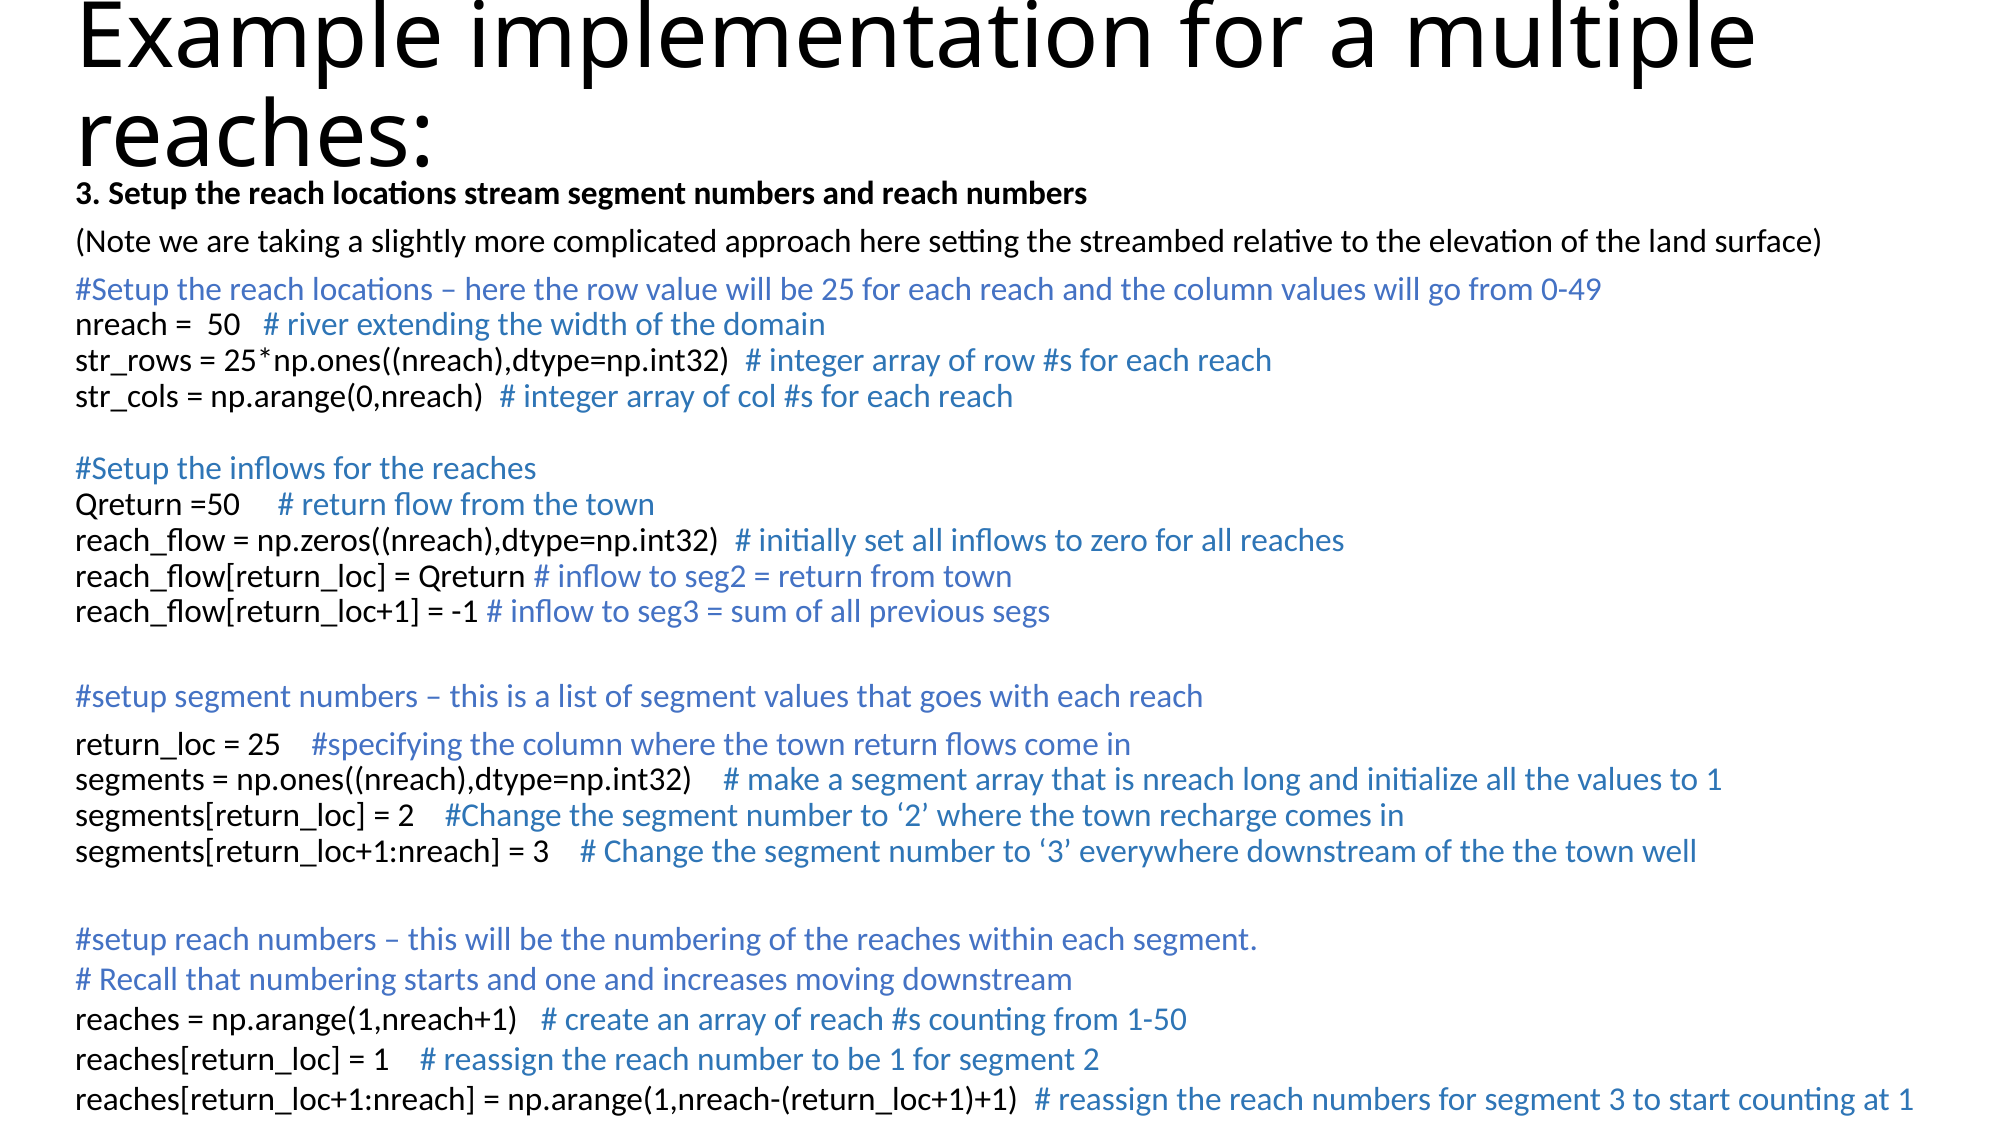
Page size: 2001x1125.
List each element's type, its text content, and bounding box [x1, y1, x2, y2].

title Example implementation for a multiple reaches: [60, 0, 1940, 174]
text_box 3. Setup the reach locations stream segment numbers and reach numbers (Note we are taking a slightly more complicated approach here setting the streambed relative to the elevation of the land surface) #Setup the reach locations – here the row value will be 25 for each reach and the column values will go from 0-49 nreach = 50 # river extending the width of the domain str_rows = 25*np.ones((nreach),dtype=np.int32) # integer array of row #s for each reach str_cols = np.arange(0,nreach) # integer array of col #s for each reach #Setup the inflows for the reaches Qreturn =50 # return flow from the town reach_flow = np.zeros((nreach),dtype=np.int32) # initially set all inflows to zero for all reaches reach_flow[return_loc] = Qreturn # inflow to seg2 = return from town reach_flow[return_loc+1] = -1 # inflow to seg3 = sum of all previous segs #setup segment numbers – this is a list of segment values that goes with each reach return_loc = 25 #specifying the column where the town return flows come in segments = np.ones((nreach),dtype=np.int32) # make a segment array that is nreach long and initialize all the values to 1 segments[return_loc] = 2 #Change the segment number to ‘2’ where the town recharge comes in segments[return_loc+1:nreach] = 3 # Change the segment number to ‘3’ everywhere downstream of the the town well #setup reach numbers – this will be the numbering of the reaches within each segment. # Recall that numbering starts and one and increases moving downstream reaches = np.arange(1,nreach+1) # create an array of reach #s counting from 1-50 reaches[return_loc] = 1 # reassign the reach number to be 1 for segment 2 reaches[return_loc+1:nreach] = np.arange(1,nreach-(return_loc+1)+1) # reassign the reach numbers for segment 3 to start counting at 1 [60, 155, 1988, 1062]
